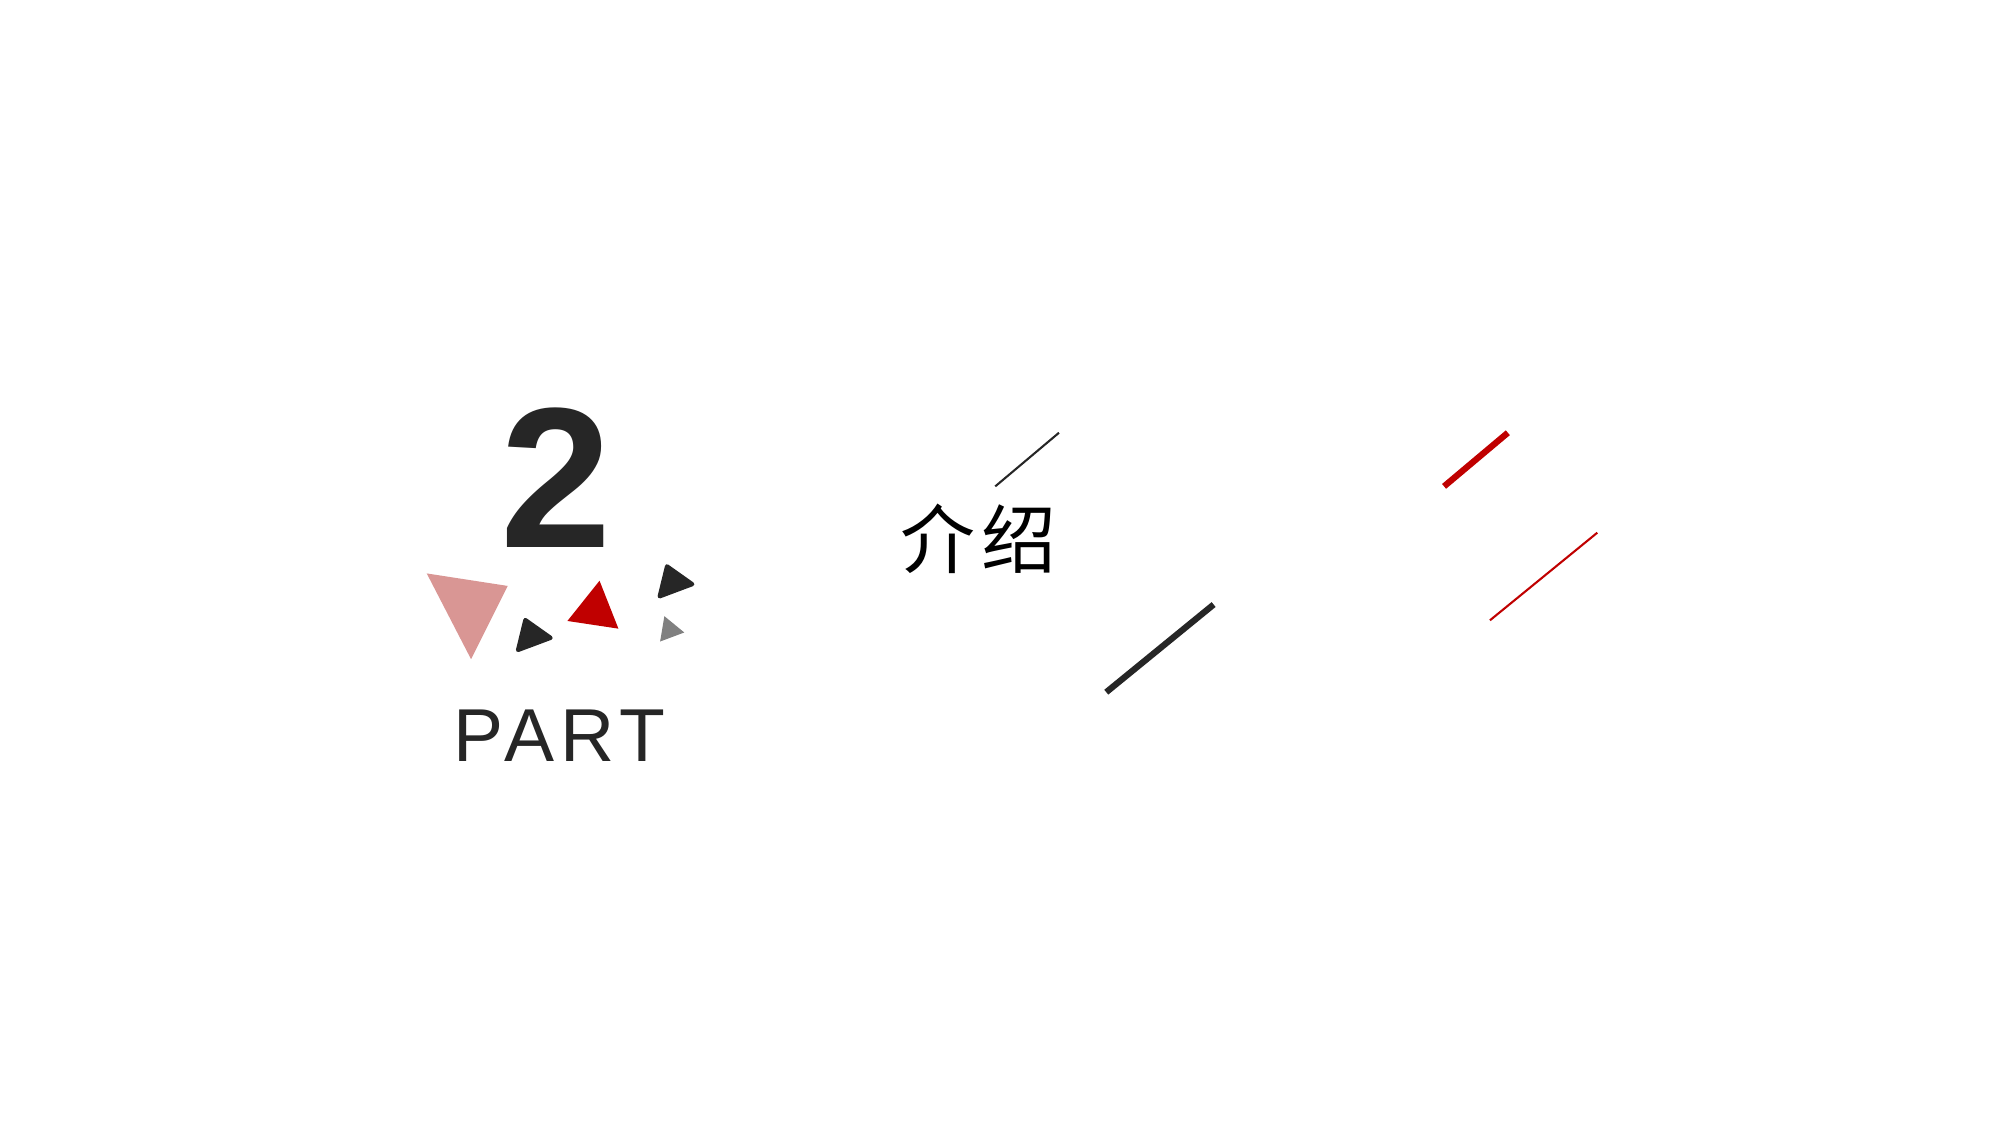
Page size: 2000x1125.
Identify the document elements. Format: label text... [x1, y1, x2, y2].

text_box 介绍 [885, 484, 1072, 590]
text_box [1105, 604, 1214, 693]
text_box PART [439, 678, 681, 784]
text_box 2 [485, 340, 627, 595]
text_box [424, 571, 506, 662]
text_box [1489, 532, 1598, 621]
text_box [658, 614, 687, 644]
text_box [565, 595, 621, 631]
text_box [515, 618, 553, 652]
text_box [1443, 432, 1509, 487]
text_box [657, 564, 695, 599]
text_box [994, 432, 1060, 487]
